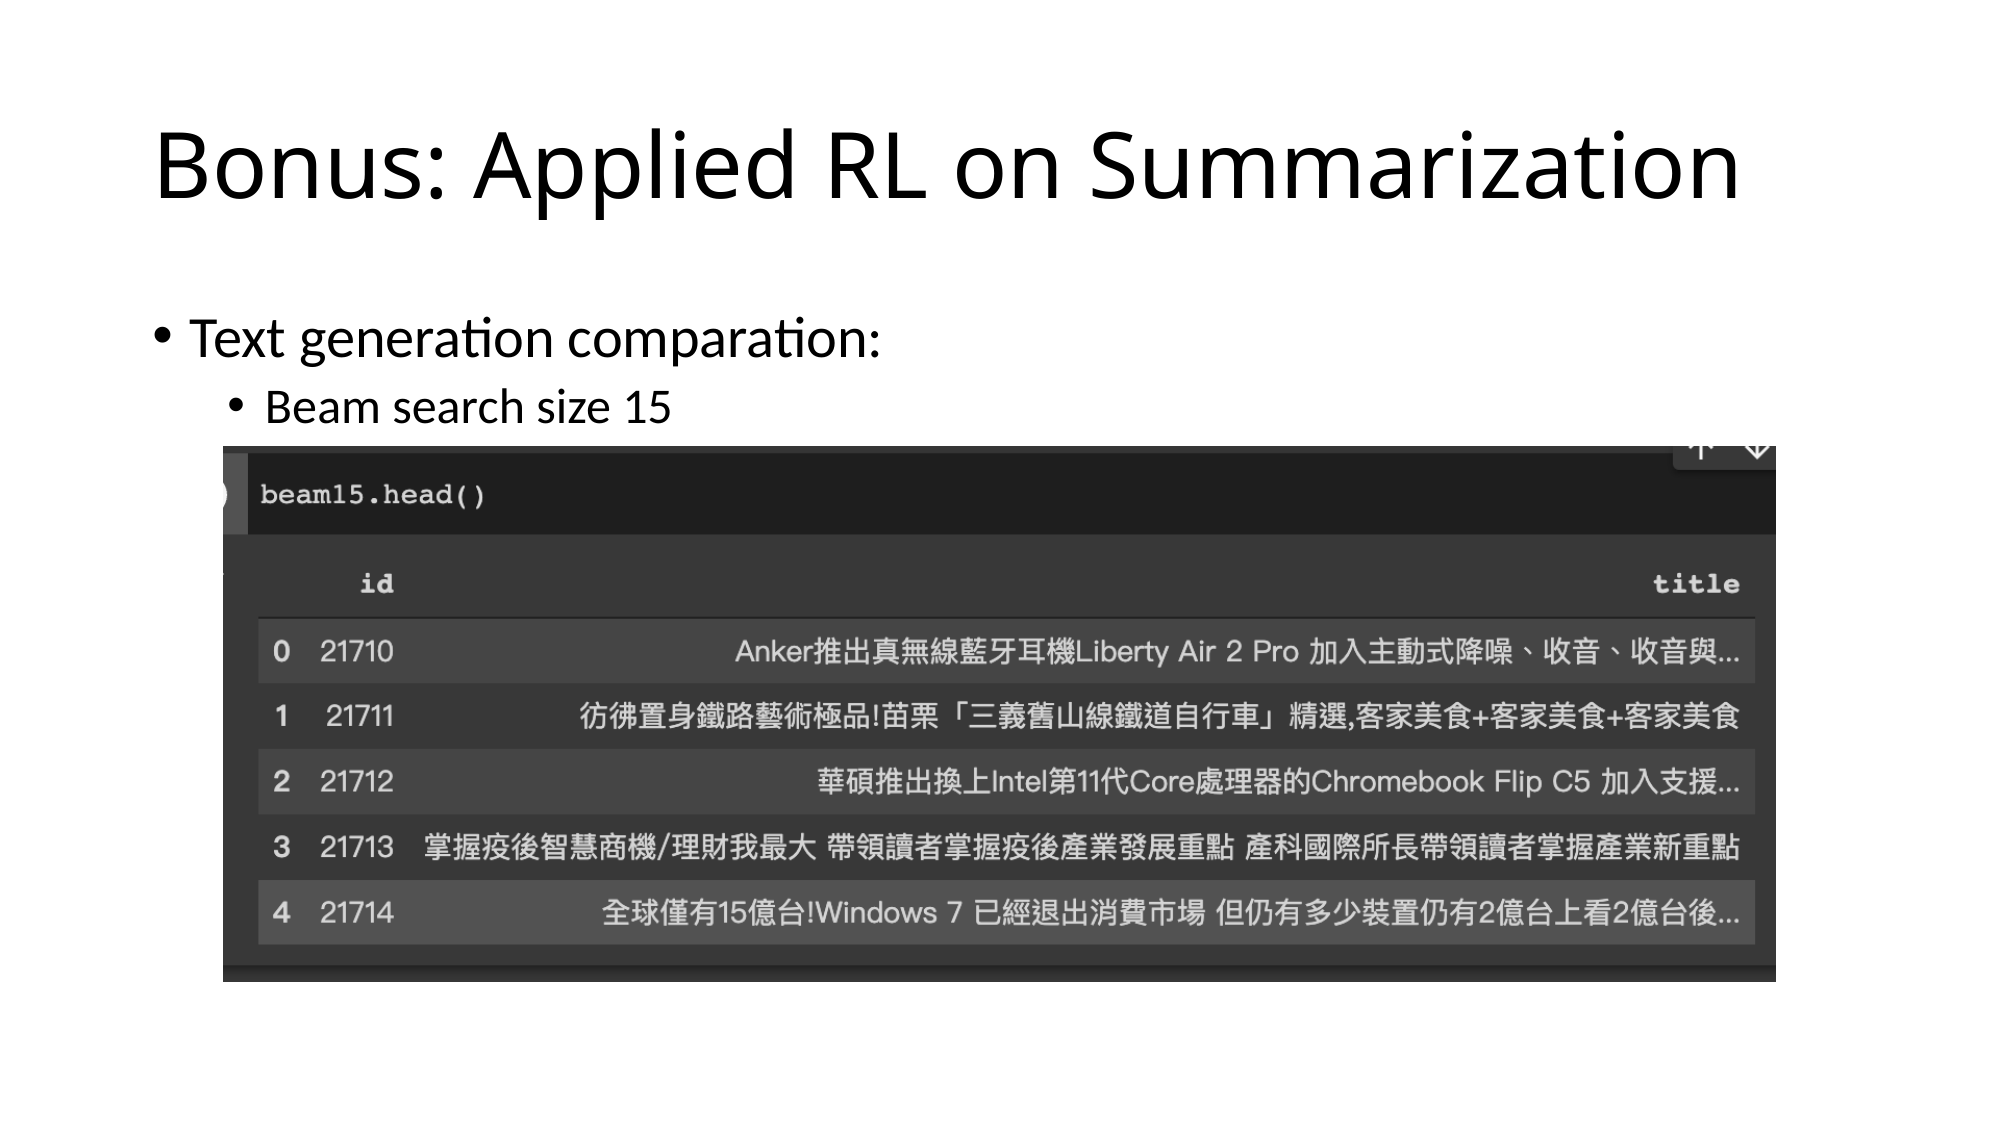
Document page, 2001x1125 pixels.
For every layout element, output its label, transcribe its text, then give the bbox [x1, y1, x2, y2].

picture [223, 446, 1776, 982]
list Text generation comparation: Beam search size 15 [137, 299, 1863, 1014]
title Bonus: Applied RL on Summarization [137, 59, 1863, 278]
